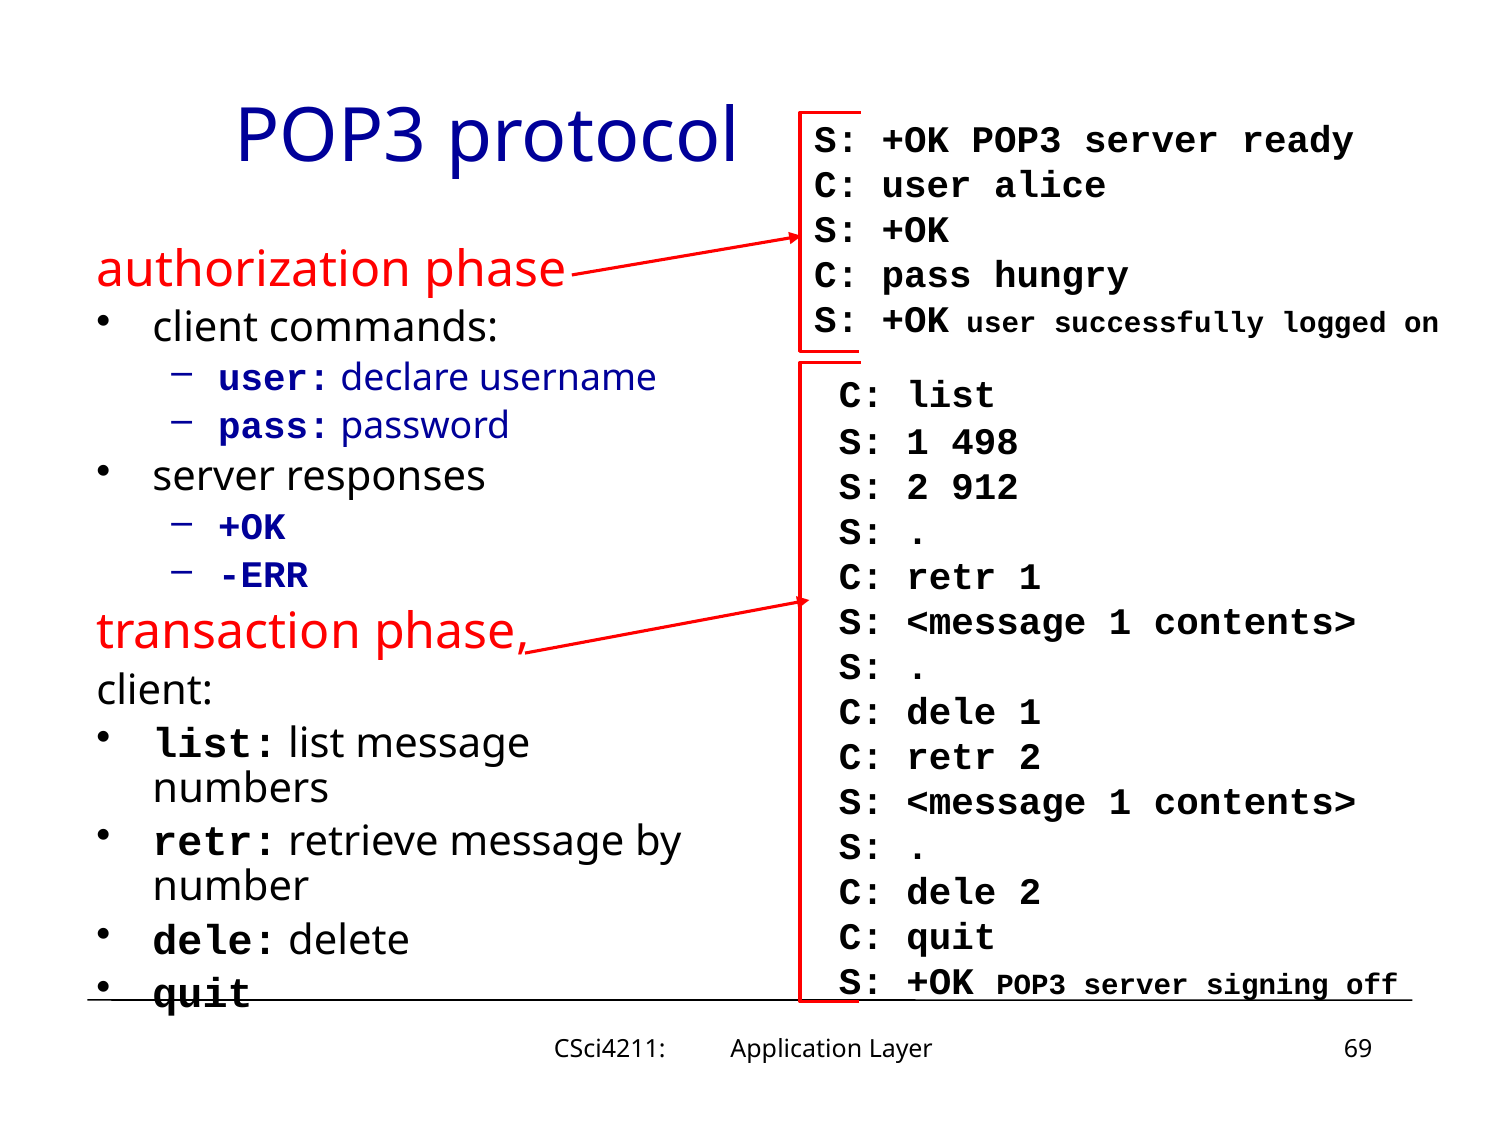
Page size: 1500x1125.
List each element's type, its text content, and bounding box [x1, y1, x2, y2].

text_box [524, 596, 810, 654]
text_box S: +OK POP3 server ready C: user alice S: +OK C: pass hungry S: +OK user successfully logged on [799, 62, 1454, 348]
text_box [571, 231, 802, 276]
text_box [799, 362, 861, 1002]
text_box C: list S: 1 498 S: 2 912 S: . C: retr 1 S: <message 1 contents> S: . C: dele 1 C: retr 2 S: <message 1 contents> S: . C: dele 2 C: quit S: +OK POP3 server signing off [711, 349, 1414, 1010]
text_box [799, 112, 861, 352]
footer CSci4211: Application Layer [500, 1025, 988, 1100]
title POP3 protocol [0, 37, 1125, 225]
list authorization phase client commands: user: declare username pass: password server responses +OK -ERR transaction phase, client: list: list message numbers retr: retrieve message by number dele: delete quit [81, 235, 733, 999]
slide_number 69 [1074, 1025, 1388, 1100]
